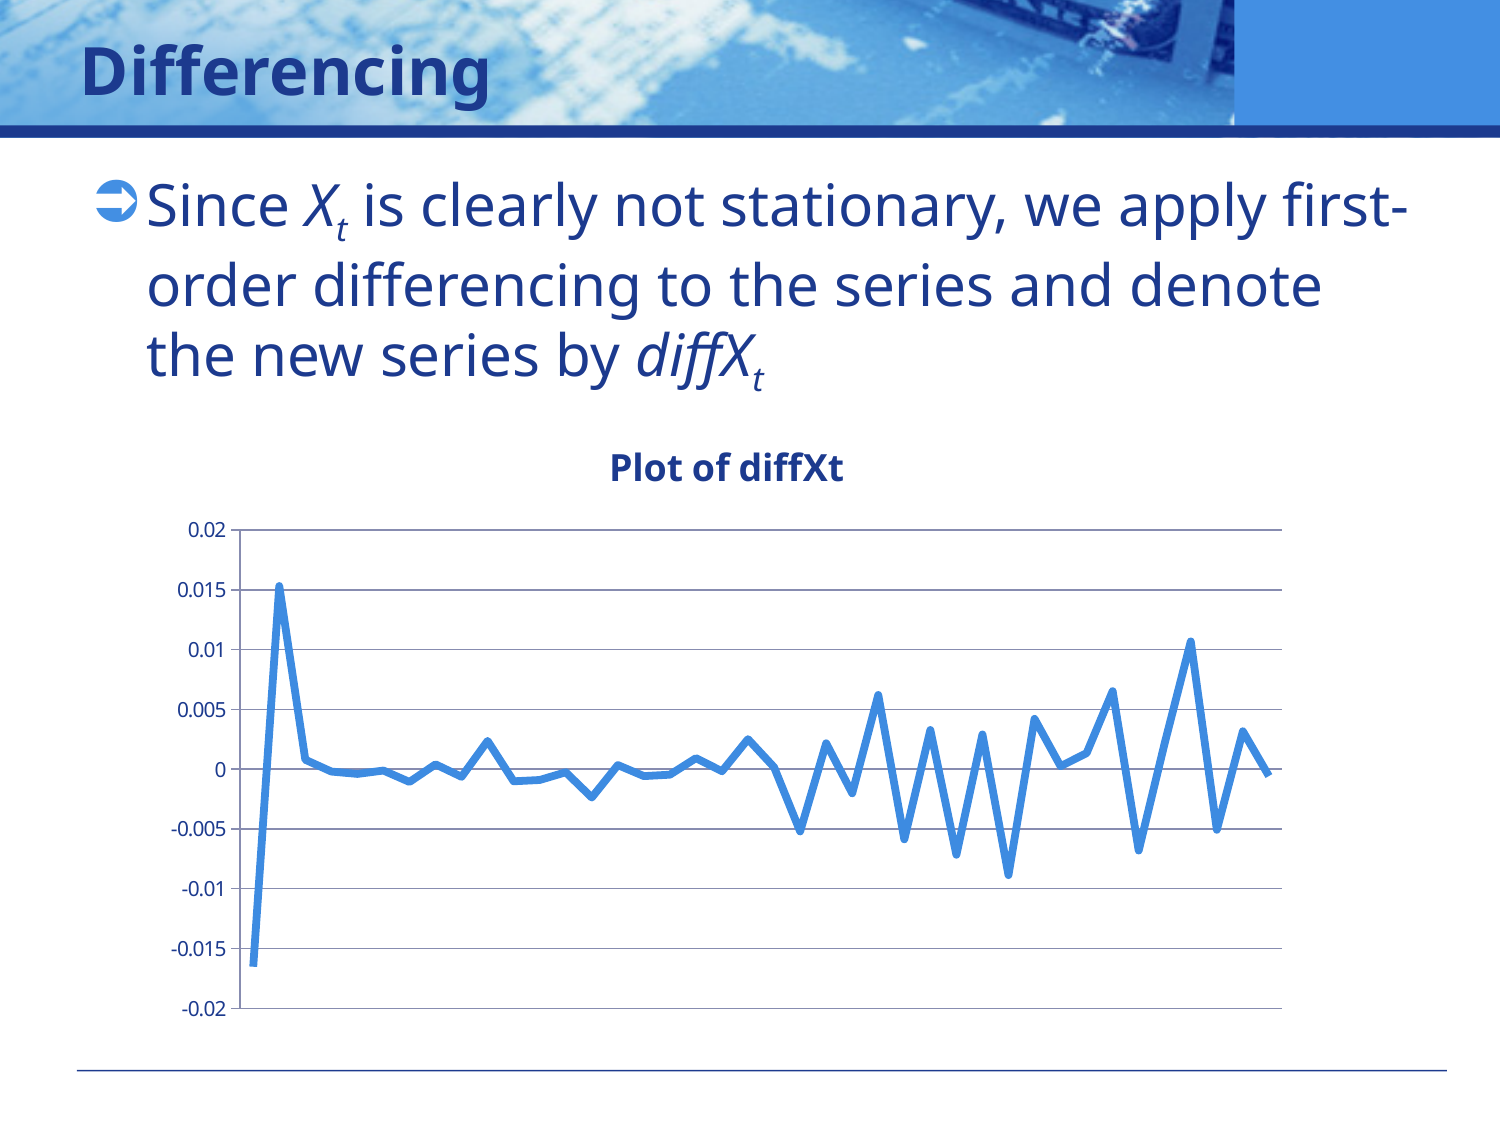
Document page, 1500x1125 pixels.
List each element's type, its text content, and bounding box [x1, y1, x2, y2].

chart [147, 408, 1306, 1036]
list Since Xt is clearly not stationary, we apply first-order differencing to the series and denote the new series by diffXt [75, 160, 1425, 1038]
picture [0, 0, 1234, 125]
title Differencing [64, 19, 1247, 119]
